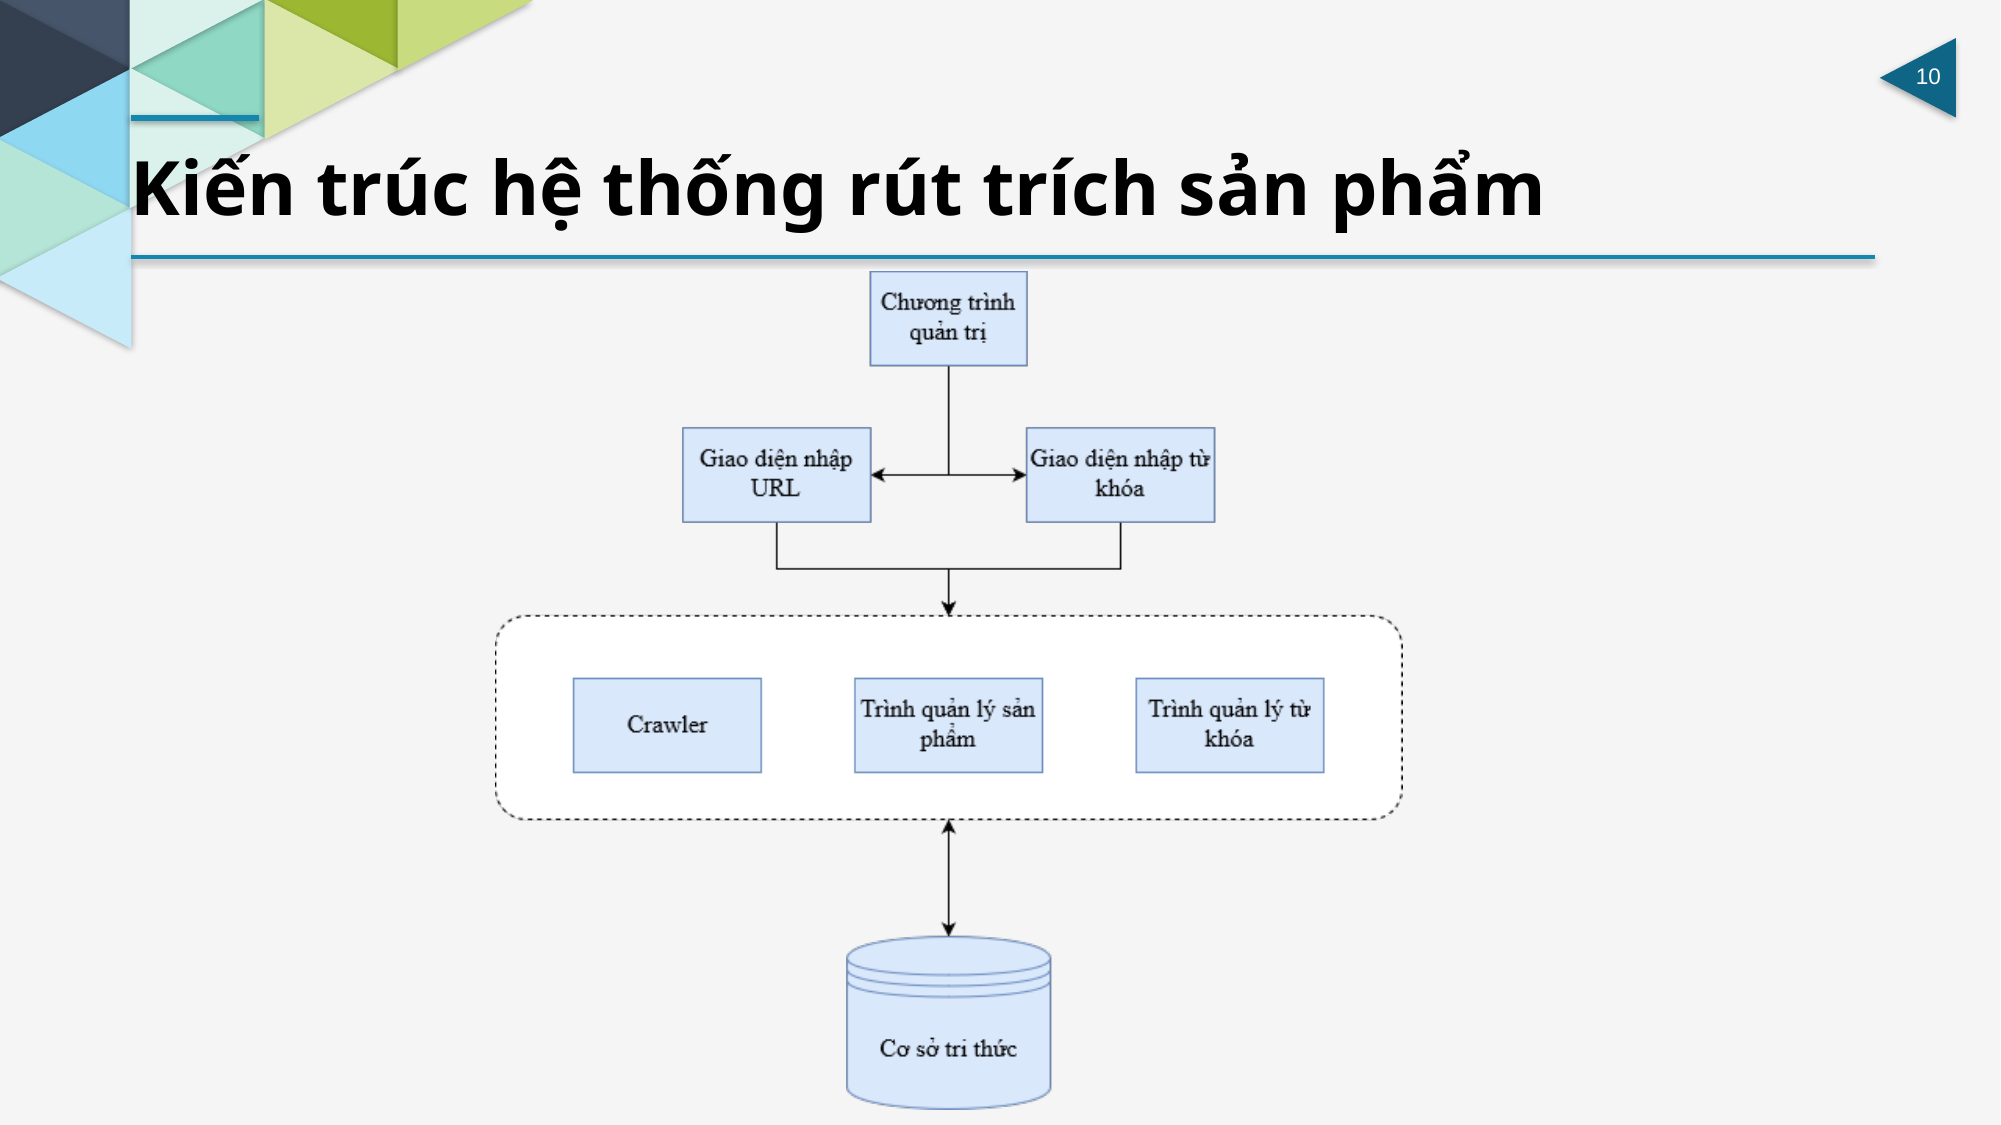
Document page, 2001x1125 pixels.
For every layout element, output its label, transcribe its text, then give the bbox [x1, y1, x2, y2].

picture [494, 271, 1403, 1110]
list Kiến trúc hệ thống rút trích sản phẩm [130, 150, 1768, 221]
